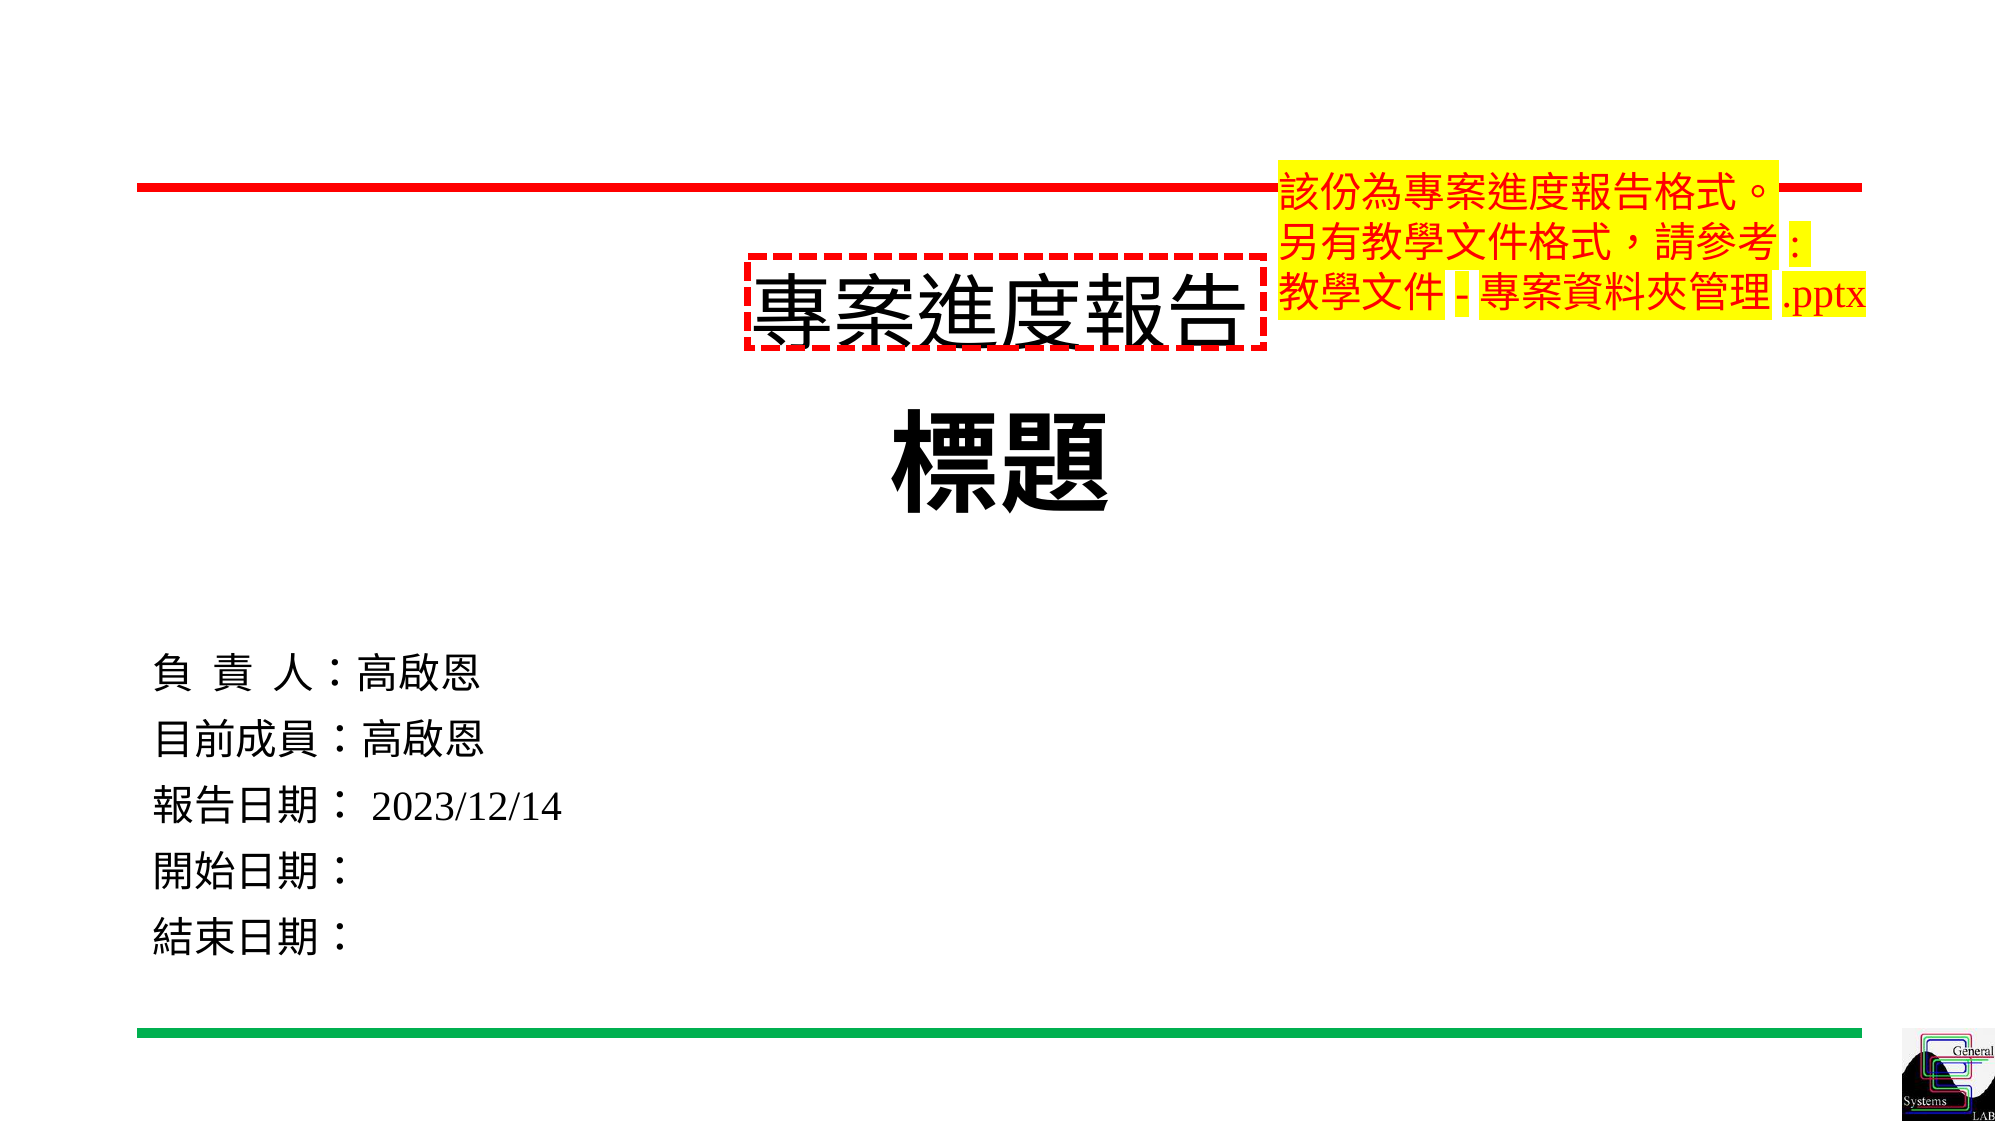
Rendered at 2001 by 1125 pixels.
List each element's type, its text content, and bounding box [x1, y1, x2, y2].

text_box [747, 158, 1968, 349]
subtitle 負 責 人：高啟恩 目前成員：高啟恩 報告日期：2023/12/14 開始日期： 結束日期： [137, 645, 1863, 1027]
picture [1902, 1028, 1995, 1121]
title 專案進度報告 標題 [137, 227, 1863, 645]
